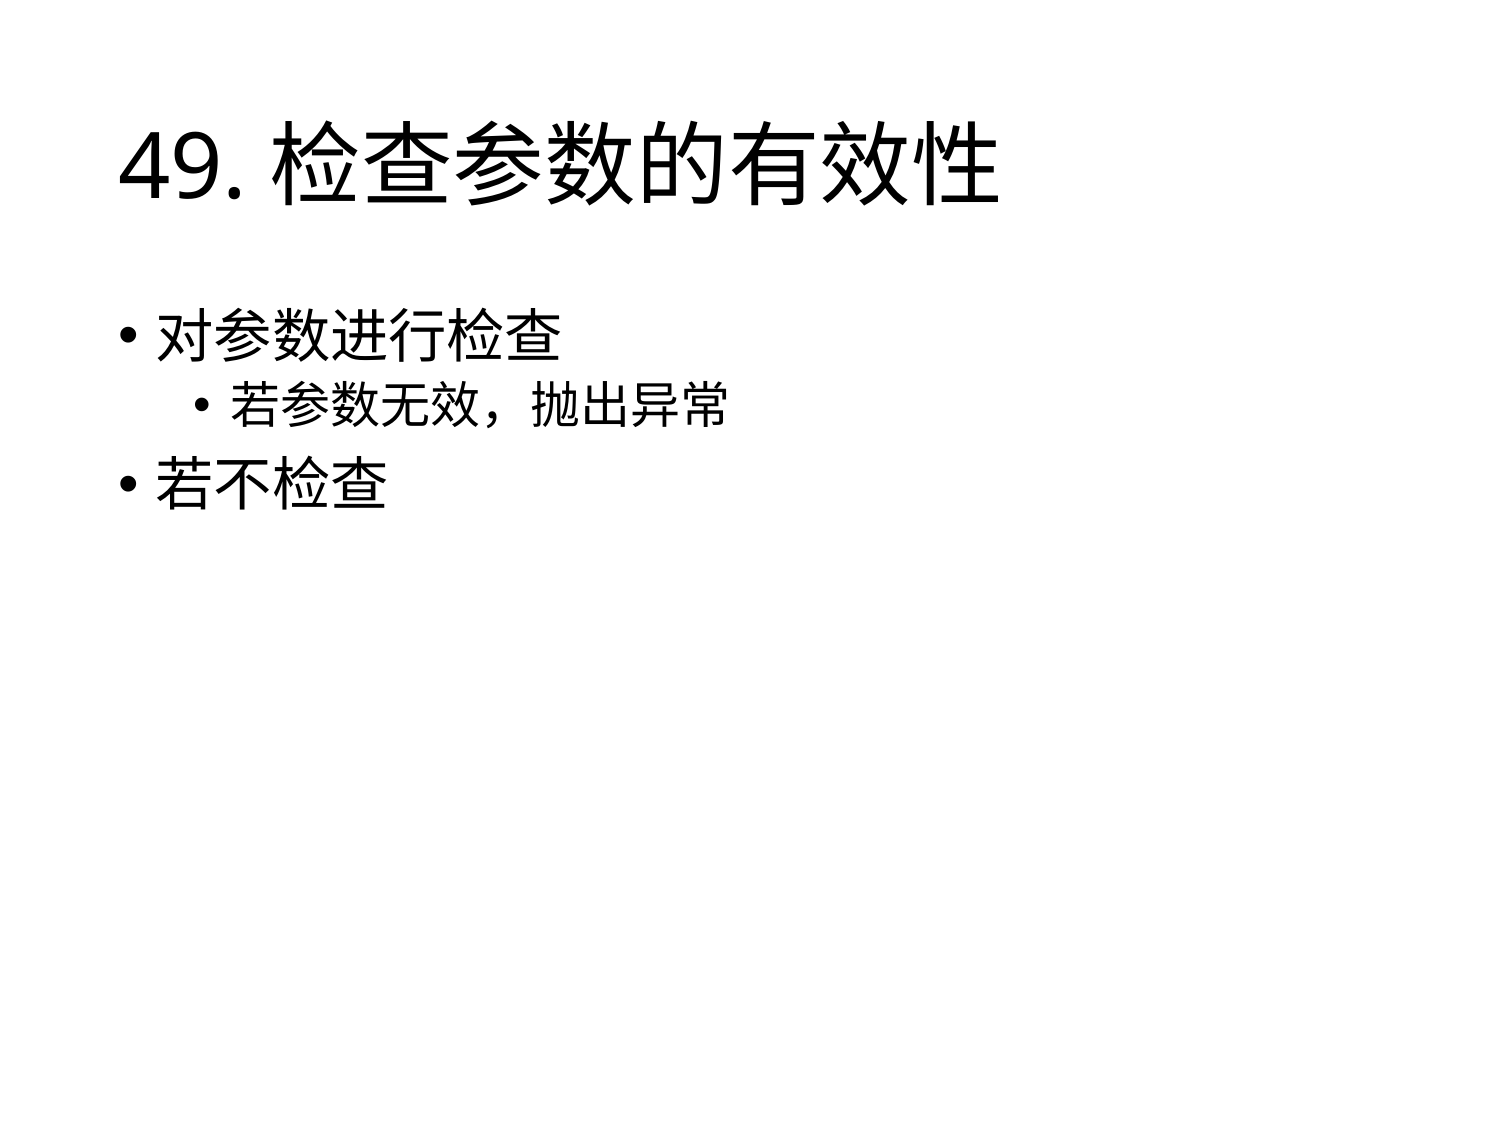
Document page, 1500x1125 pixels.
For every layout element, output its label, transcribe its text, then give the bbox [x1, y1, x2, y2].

list 对参数进行检查 若参数无效，抛出异常 若不检查 [103, 299, 1397, 1014]
title 49.检查参数的有效性 [103, 59, 1397, 278]
